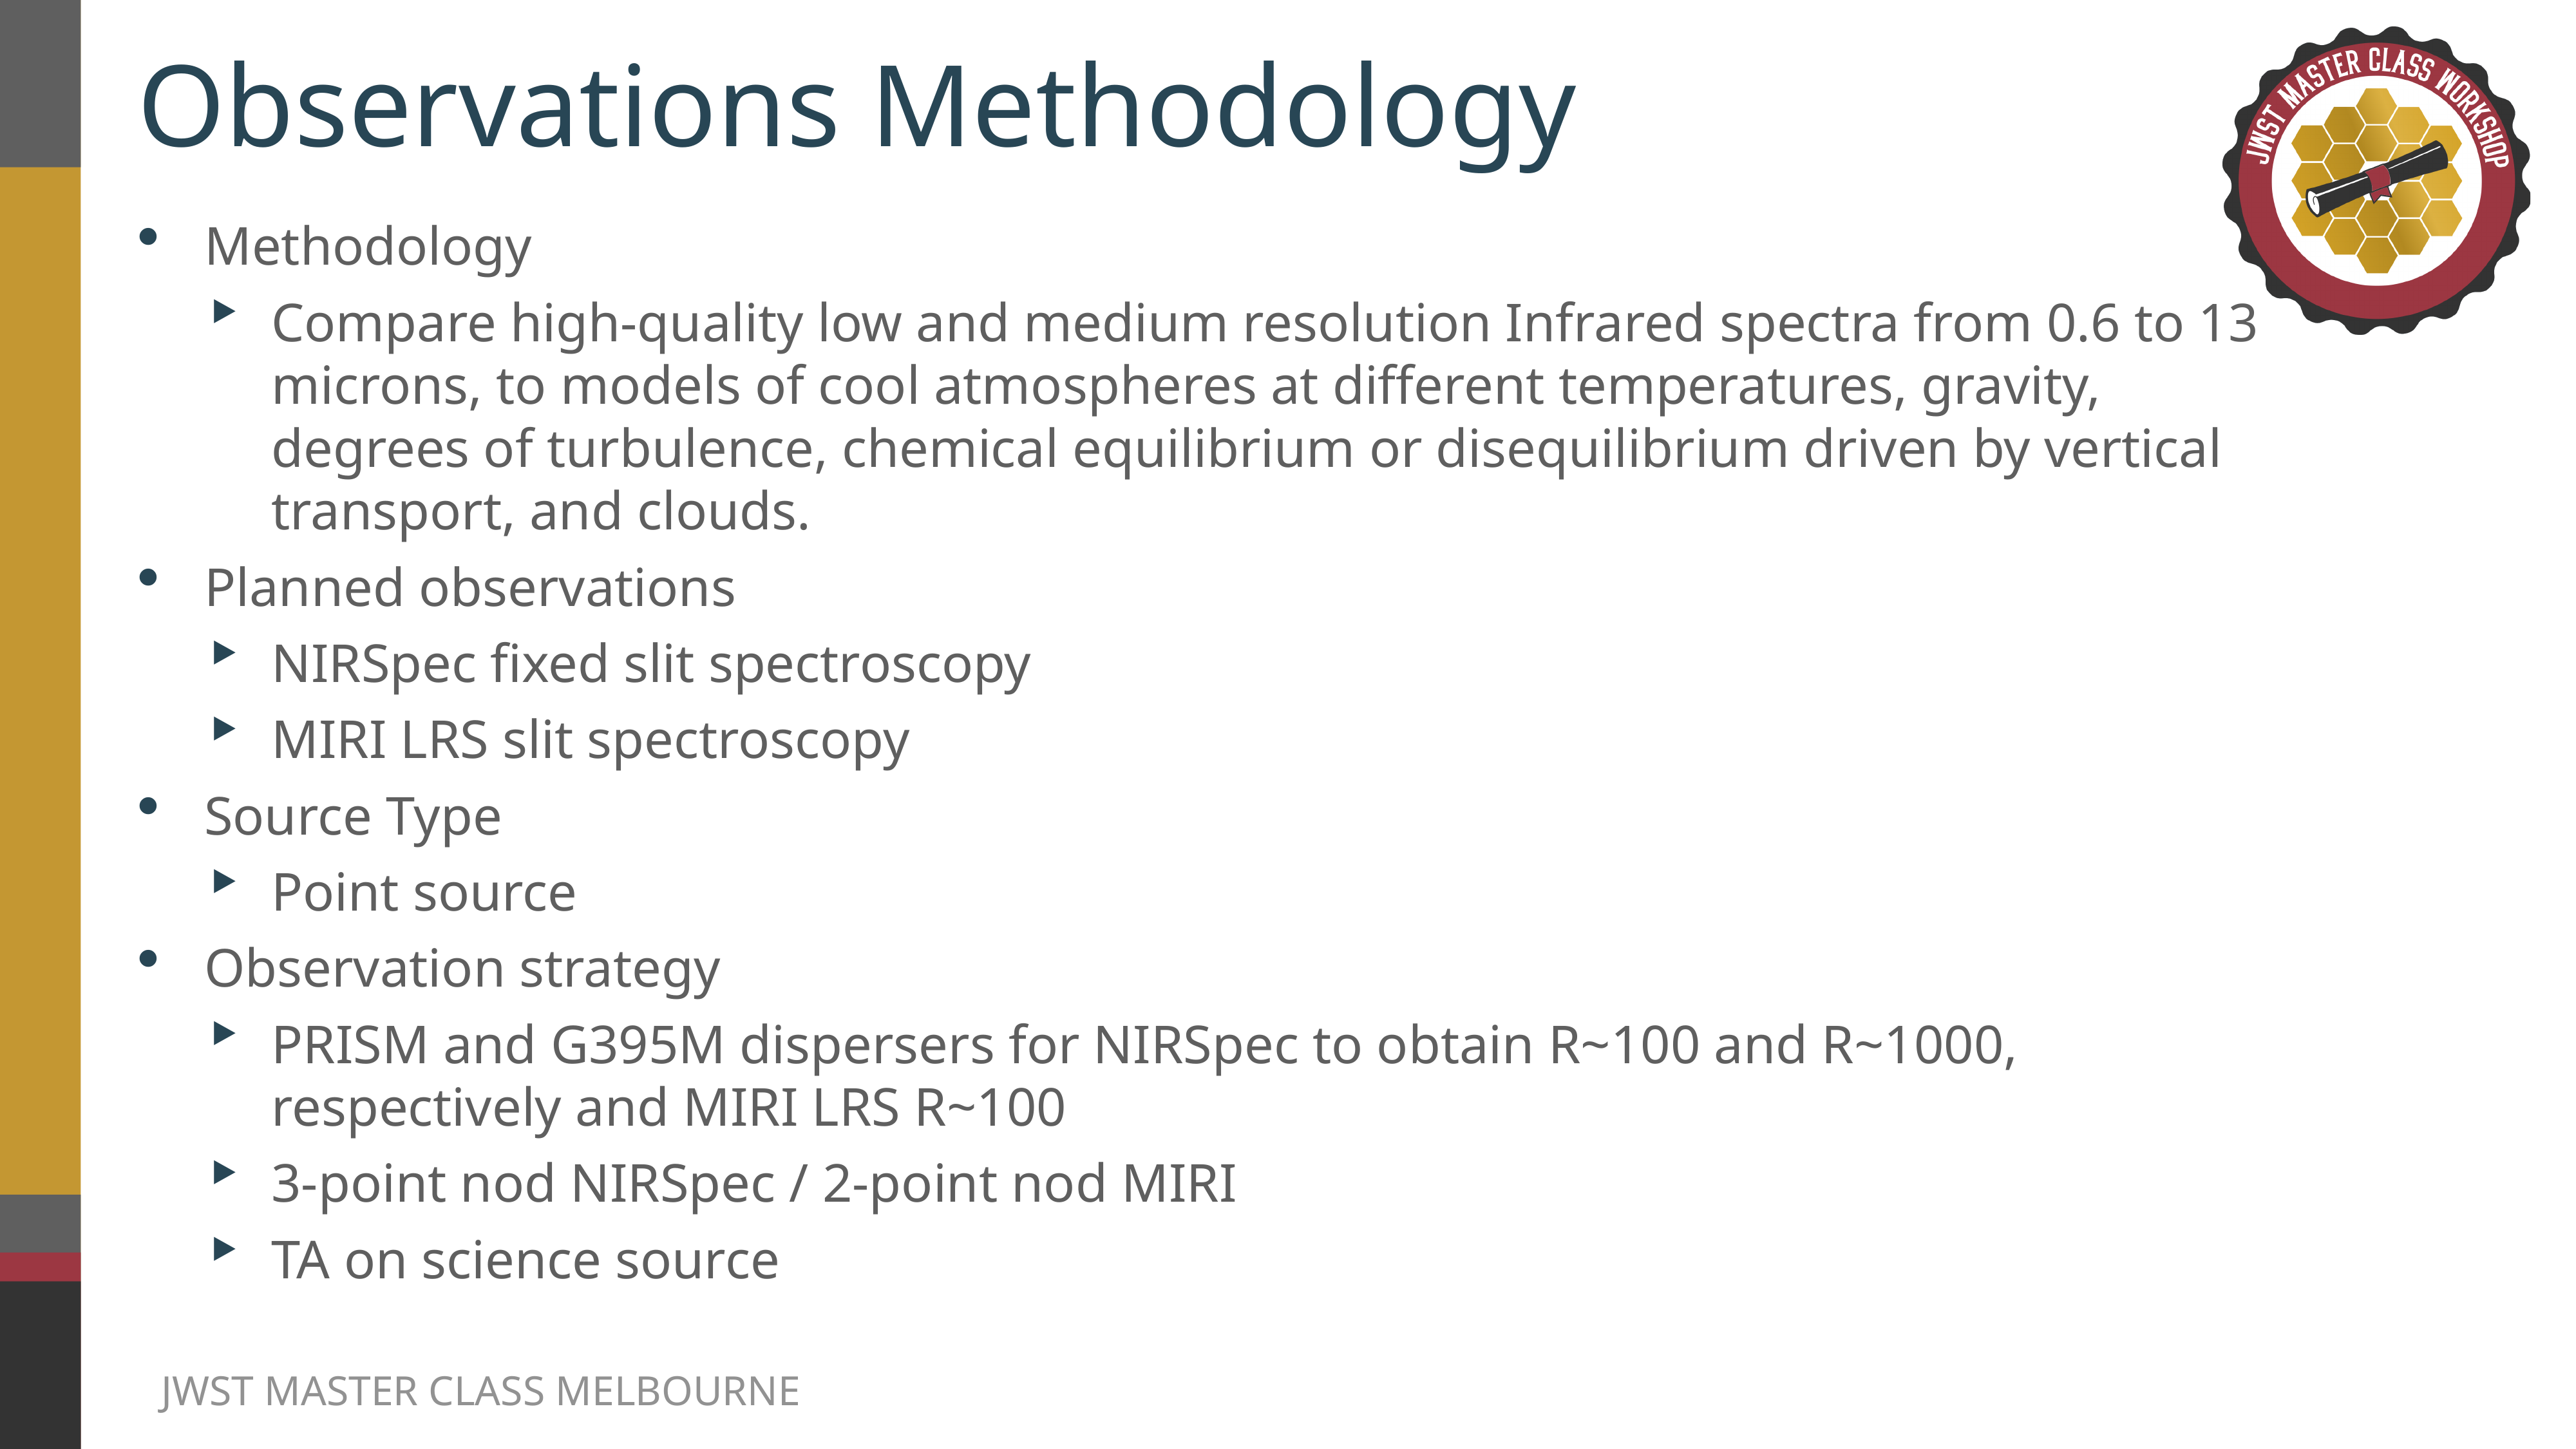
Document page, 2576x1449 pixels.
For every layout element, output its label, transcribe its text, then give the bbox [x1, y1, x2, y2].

list Methodology Compare high-quality low and medium resolution Infrared spectra from 0.6 to 13 microns, to models of cool atmospheres at different temperatures, gravity, degrees of turbulence, chemical equilibrium or disequilibrium driven by vertical transport, and clouds. Planned observations NIRSpec fixed slit spectroscopy MIRI LRS slit spectroscopy Source Type Point source Observation strategy PRISM and G395M dispersers for NIRSpec to obtain R~100 and R~1000, respectively and MIRI LRS R~100 3-point nod NIRSpec / 2-point nod MIRI TA on science source [131, 207, 2290, 1309]
title Observations Methodology [131, 17, 2172, 186]
picture [2222, 26, 2531, 335]
